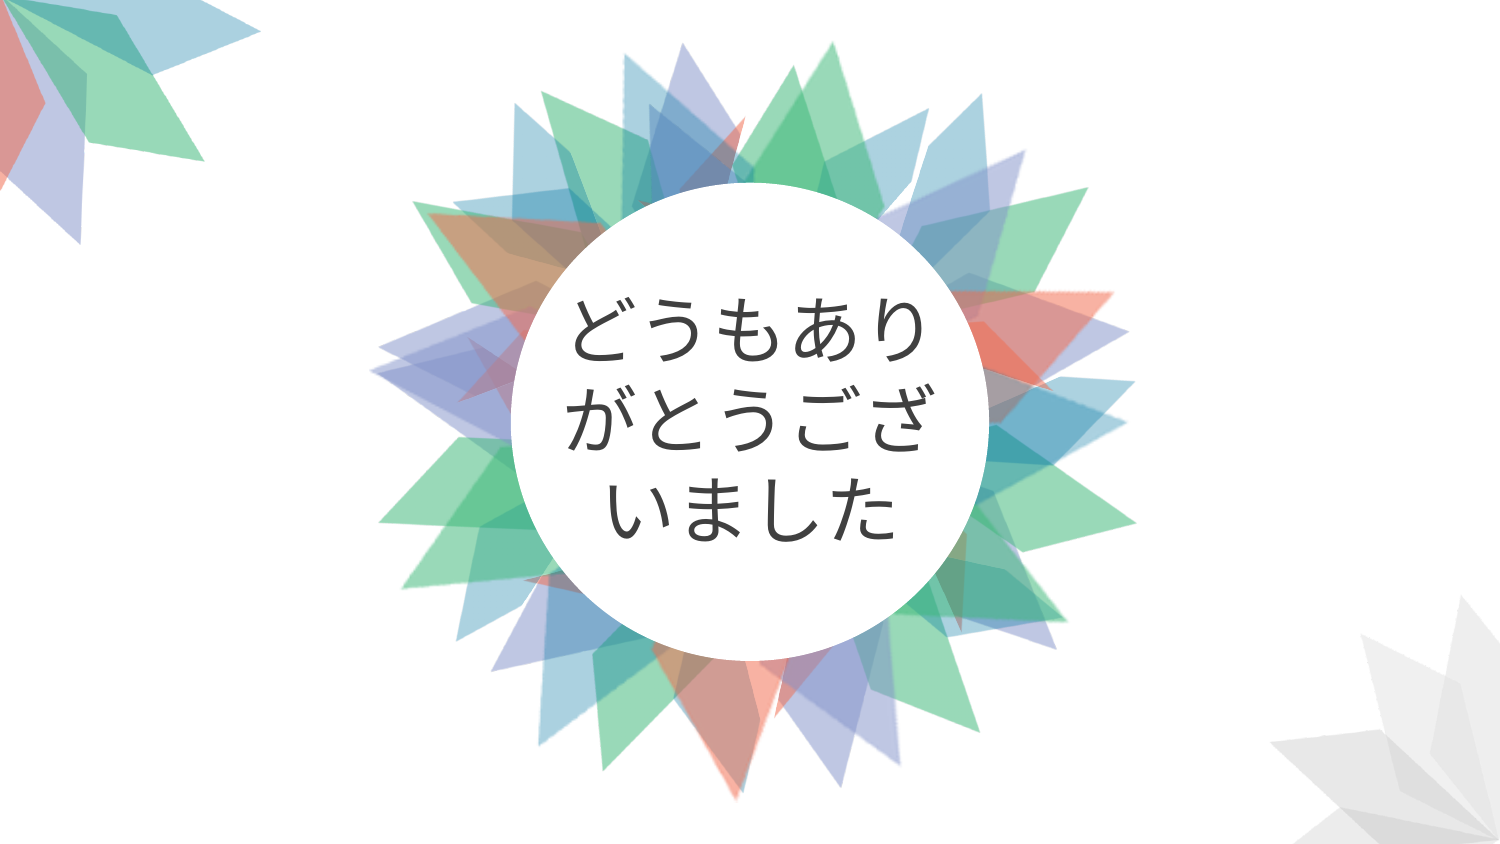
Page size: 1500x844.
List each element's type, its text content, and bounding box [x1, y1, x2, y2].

picture [278, 0, 1221, 844]
picture [1269, 594, 1500, 844]
picture [0, 0, 261, 245]
list どうもありがとうございました [525, 421, 975, 611]
